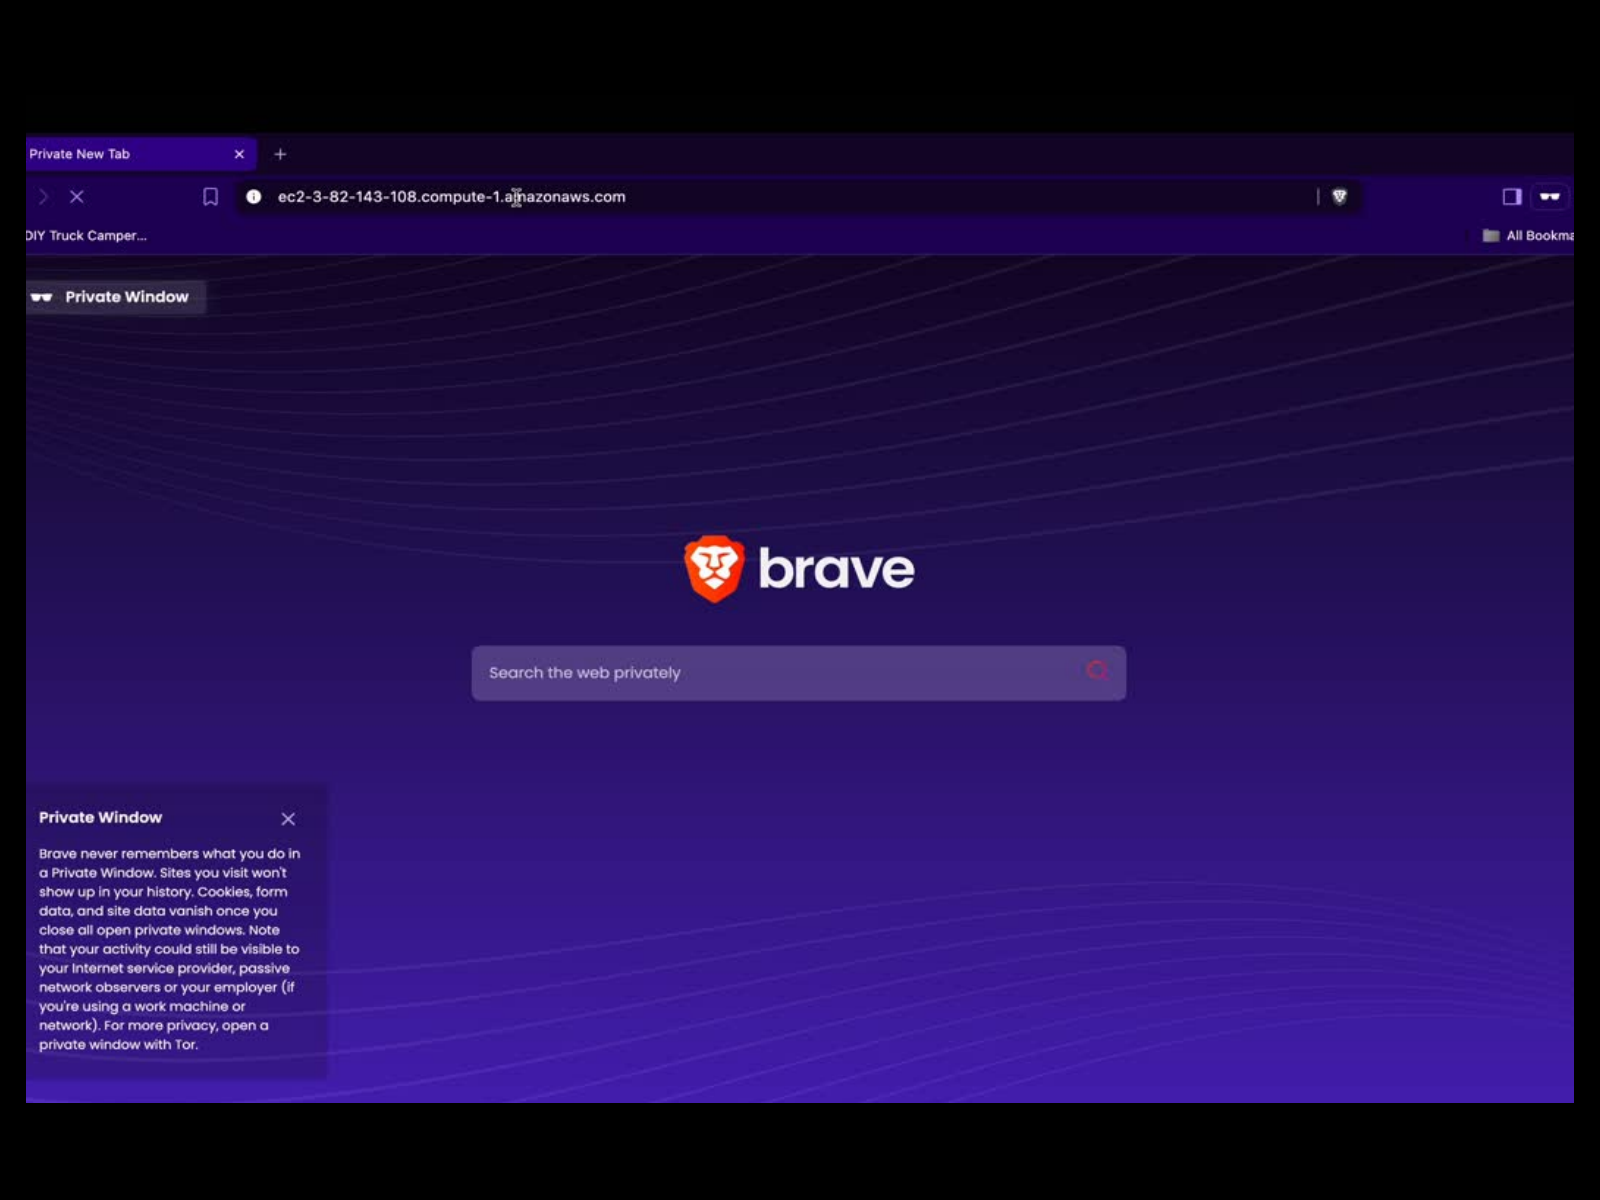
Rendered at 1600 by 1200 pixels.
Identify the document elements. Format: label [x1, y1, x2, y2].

text_box [25, 93, 1575, 1104]
